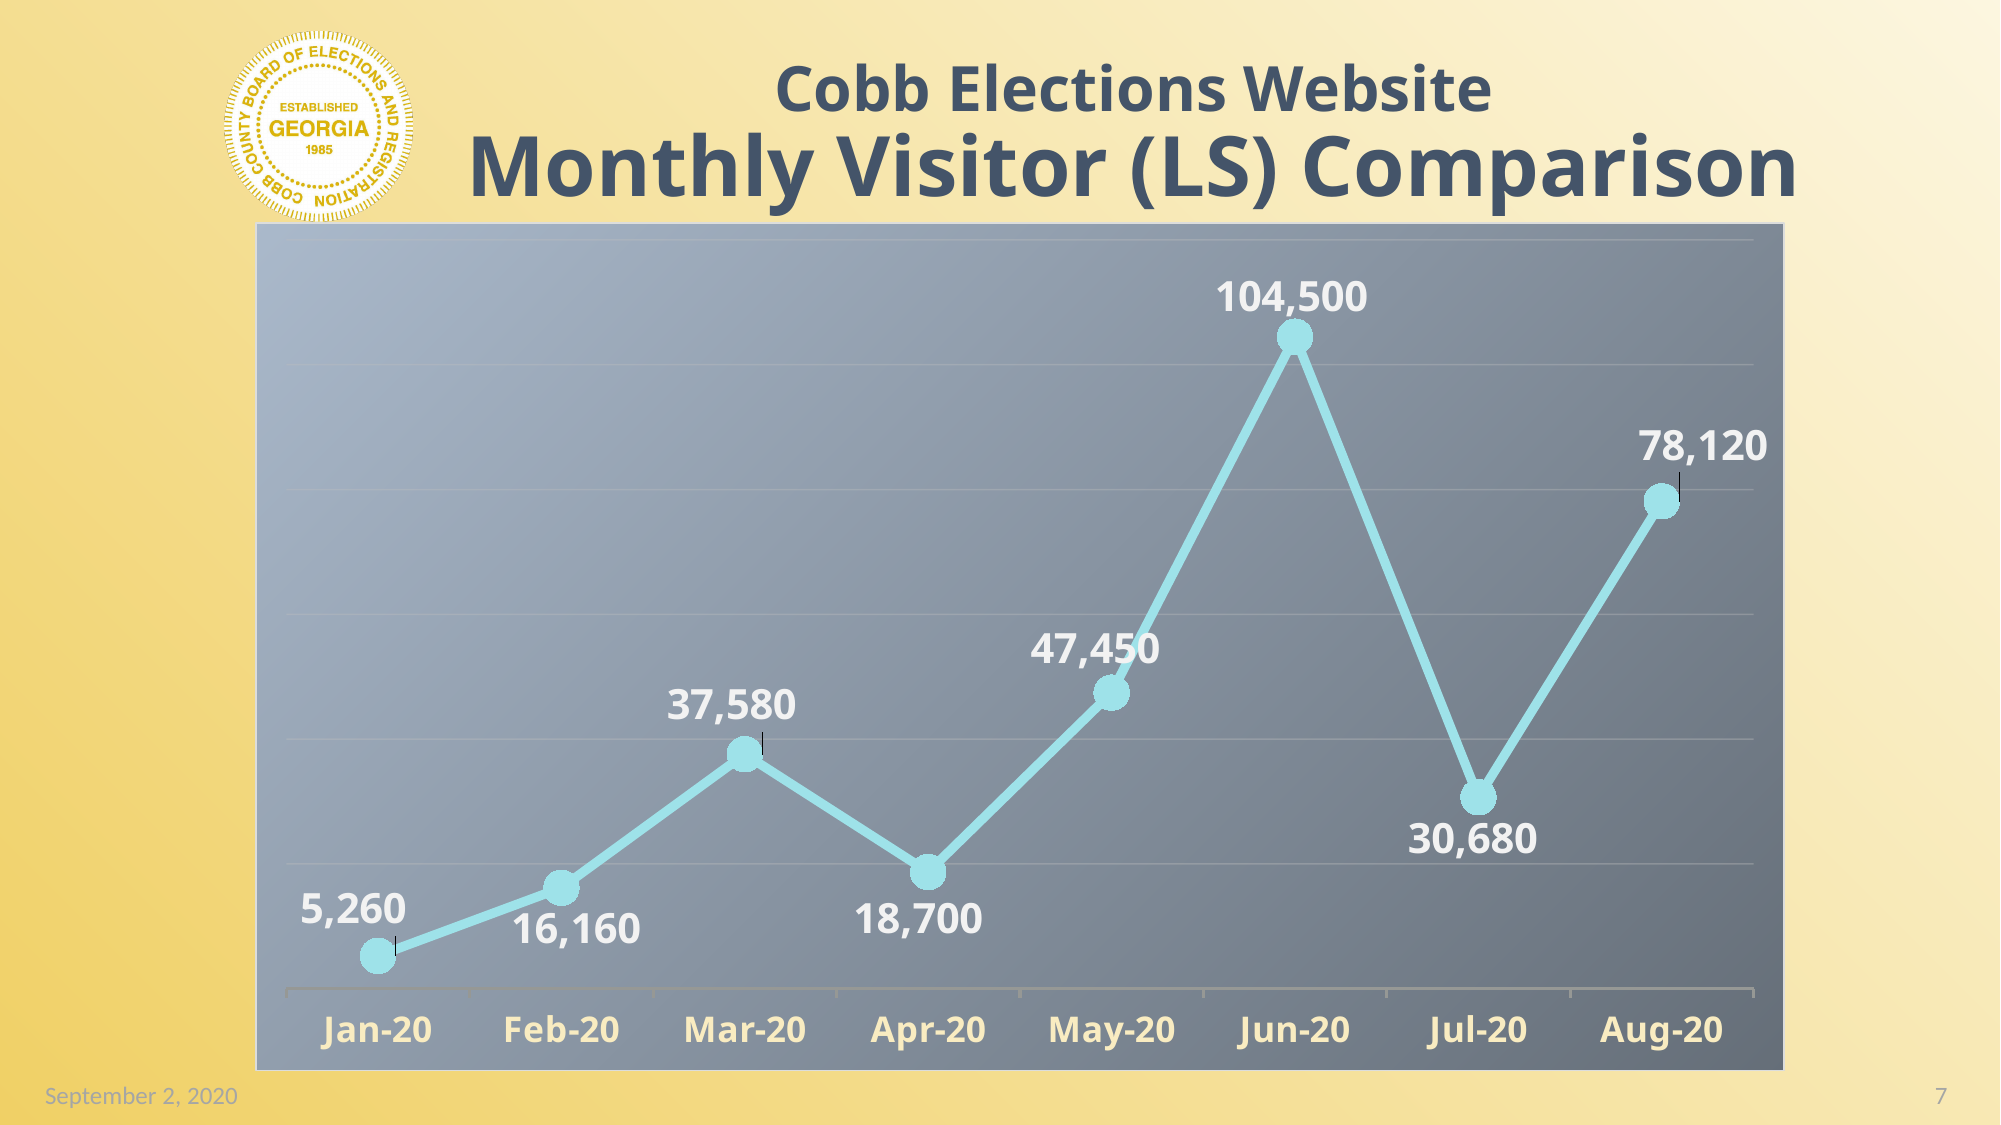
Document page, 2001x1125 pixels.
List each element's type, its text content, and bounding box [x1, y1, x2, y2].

chart [254, 222, 1785, 1072]
title Cobb Elections Website Monthly Visitor (LS) Comparison [384, 0, 1885, 223]
slide_number 7 [1512, 1065, 1963, 1125]
picture [224, 29, 413, 223]
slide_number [30, 1065, 480, 1125]
